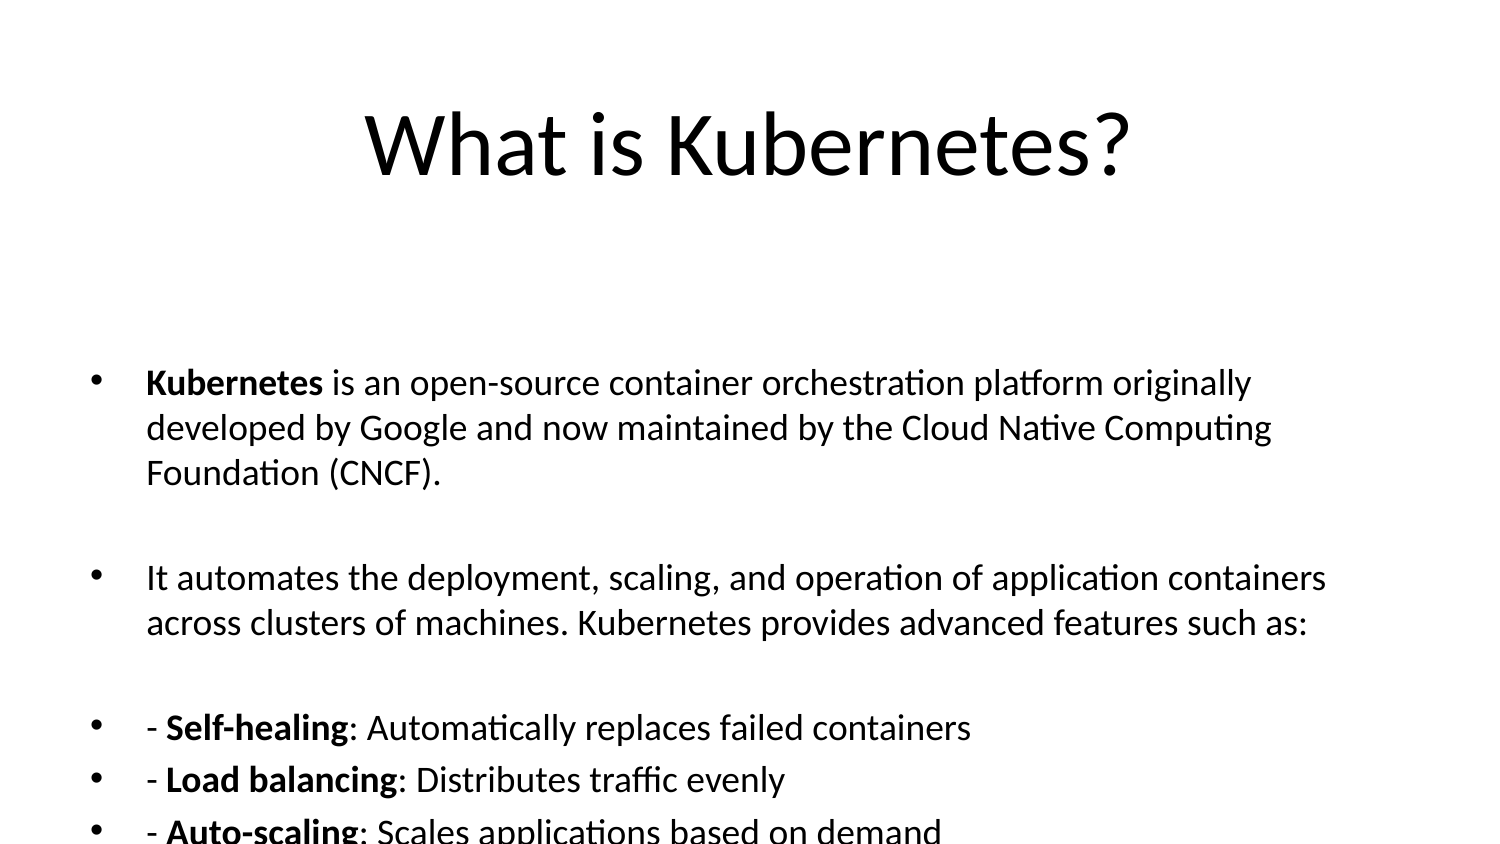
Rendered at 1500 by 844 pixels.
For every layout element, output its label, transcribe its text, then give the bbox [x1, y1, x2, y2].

list Kubernetes is an open-source container orchestration platform originally developed by Google and now maintained by the Cloud Native Computing Foundation (CNCF). It automates the deployment, scaling, and operation of application containers across clusters of machines. Kubernetes provides advanced features such as: - Self-healing: Automatically replaces failed containers - Load balancing: Distributes traffic evenly - Auto-scaling: Scales applications based on demand - Rolling updates: Updates applications with zero downtime Kubernetes abstracts the underlying infrastructure, allowing developers to focus on deploying applications instead of managing servers. [75, 262, 1425, 844]
title What is Kubernetes? [75, 45, 1425, 233]
